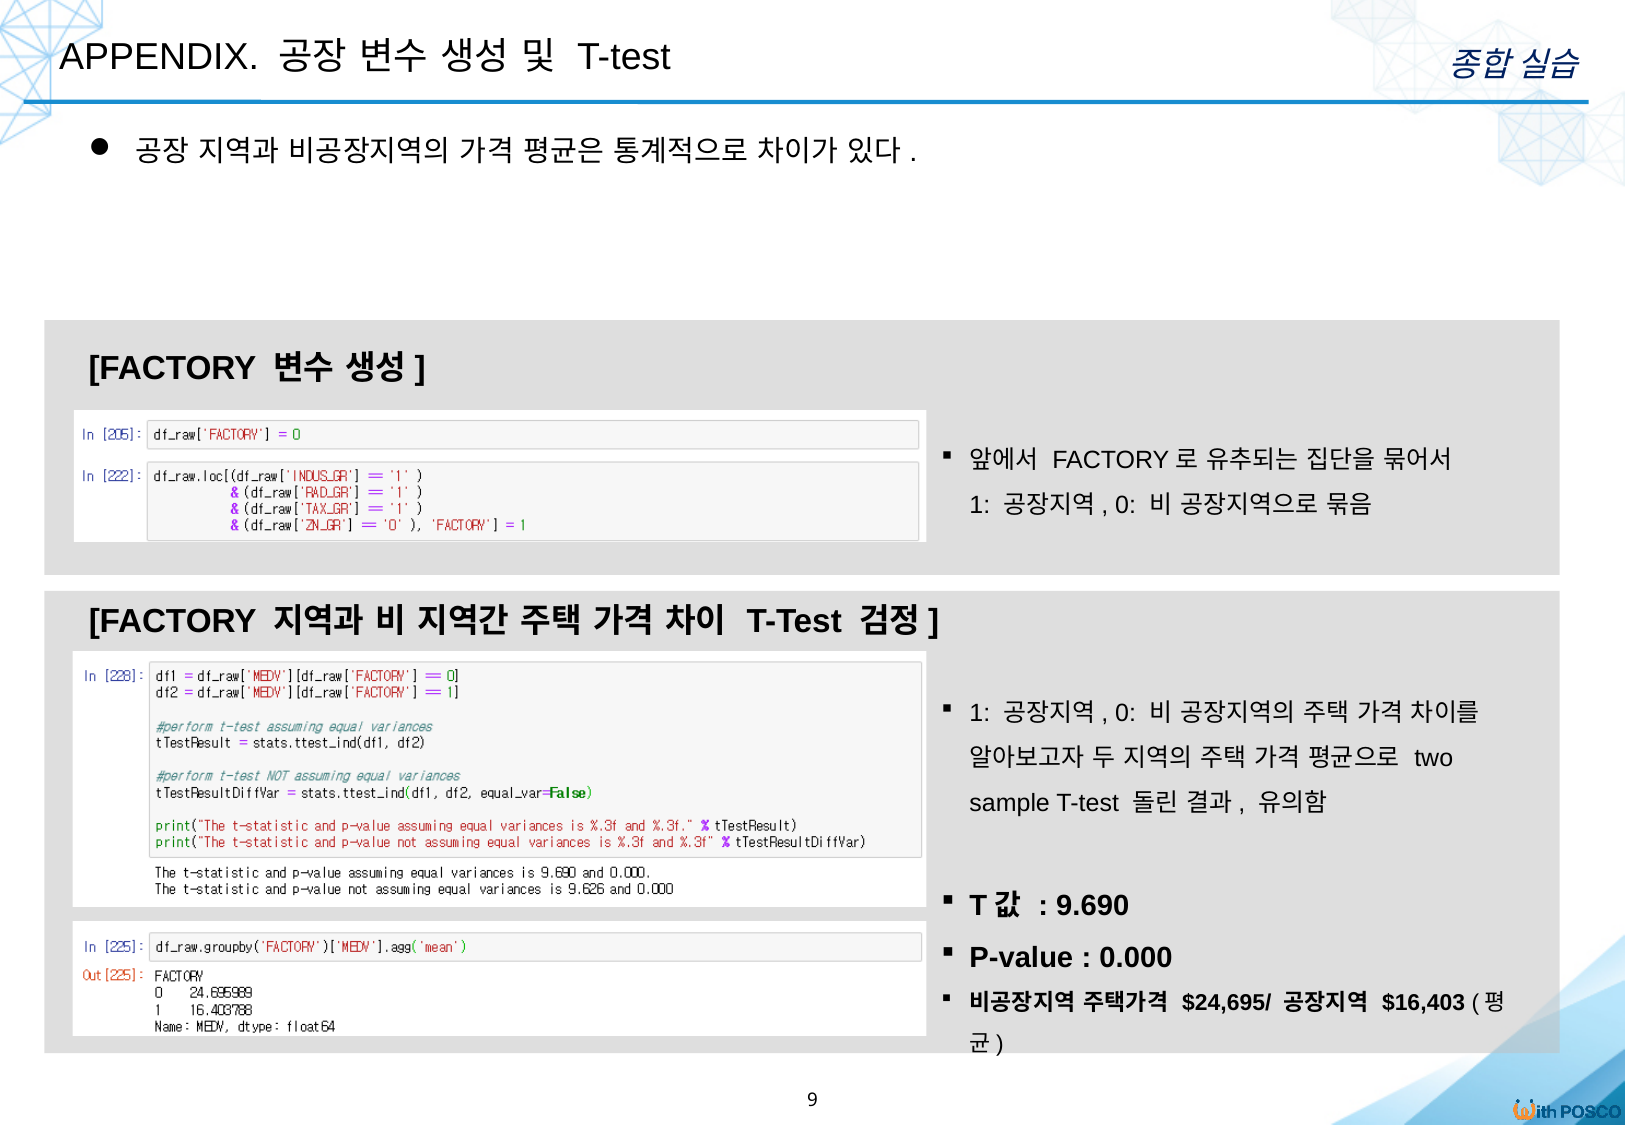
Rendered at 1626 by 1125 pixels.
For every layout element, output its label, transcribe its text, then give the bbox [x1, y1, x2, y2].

text_box [42, 589, 1562, 1055]
text_box 종합 실습 [1321, 35, 1594, 81]
text_box 앞에서 FACTORY로 유추되는 집단을 묶어서 1: 공장지역, 0: 비 공장지역으로 묶음 [926, 420, 1544, 565]
text_box [FACTORY 지역과 비 지역간 주택 가격 차이 T-Test 검정] [73, 592, 983, 647]
list 공장 지역과 비공장지역의 가격 평균은 통계적으로 차이가 있다. [73, 125, 1590, 276]
text_box APPENDIX. 공장 변수 생성 및 T-test [44, 21, 1321, 87]
text_box [42, 318, 1562, 577]
text_box [FACTORY 변수 생성] [73, 338, 560, 394]
picture [0, 0, 1625, 1125]
text_box 1: 공장지역, 0: 비 공장지역의 주택 가격 차이를 알아보고자 두 지역의 주택 가격 평균으로 two sample T-test 돌린 결과, 유의함 T값 : 9.690 P-value : 0.000 비공장지역 주택가격 $24,695/ 공장지역 $16,403 (평균) [926, 674, 1544, 1064]
